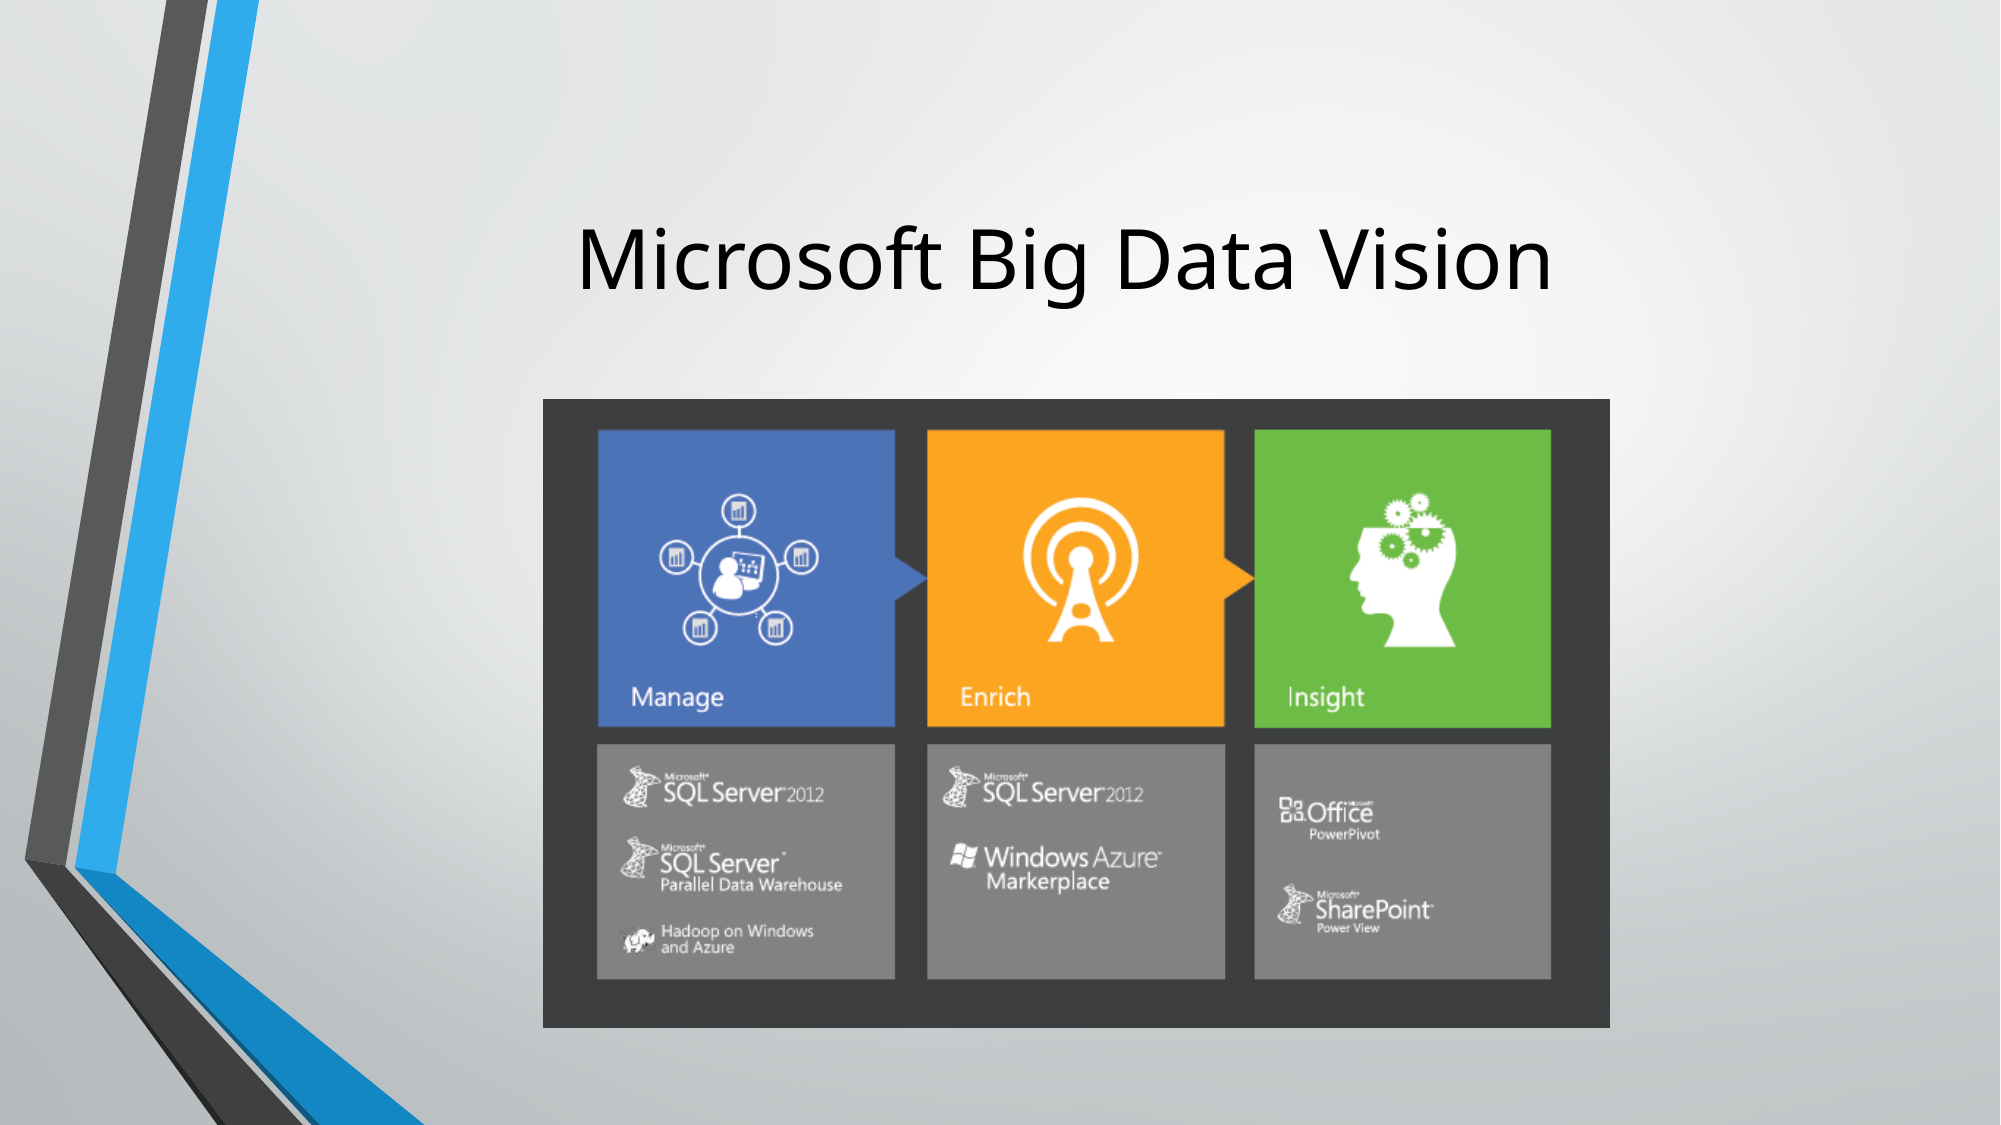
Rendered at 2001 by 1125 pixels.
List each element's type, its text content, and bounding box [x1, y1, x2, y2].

picture [543, 399, 1610, 1028]
title Microsoft Big Data Vision [243, 112, 1887, 400]
